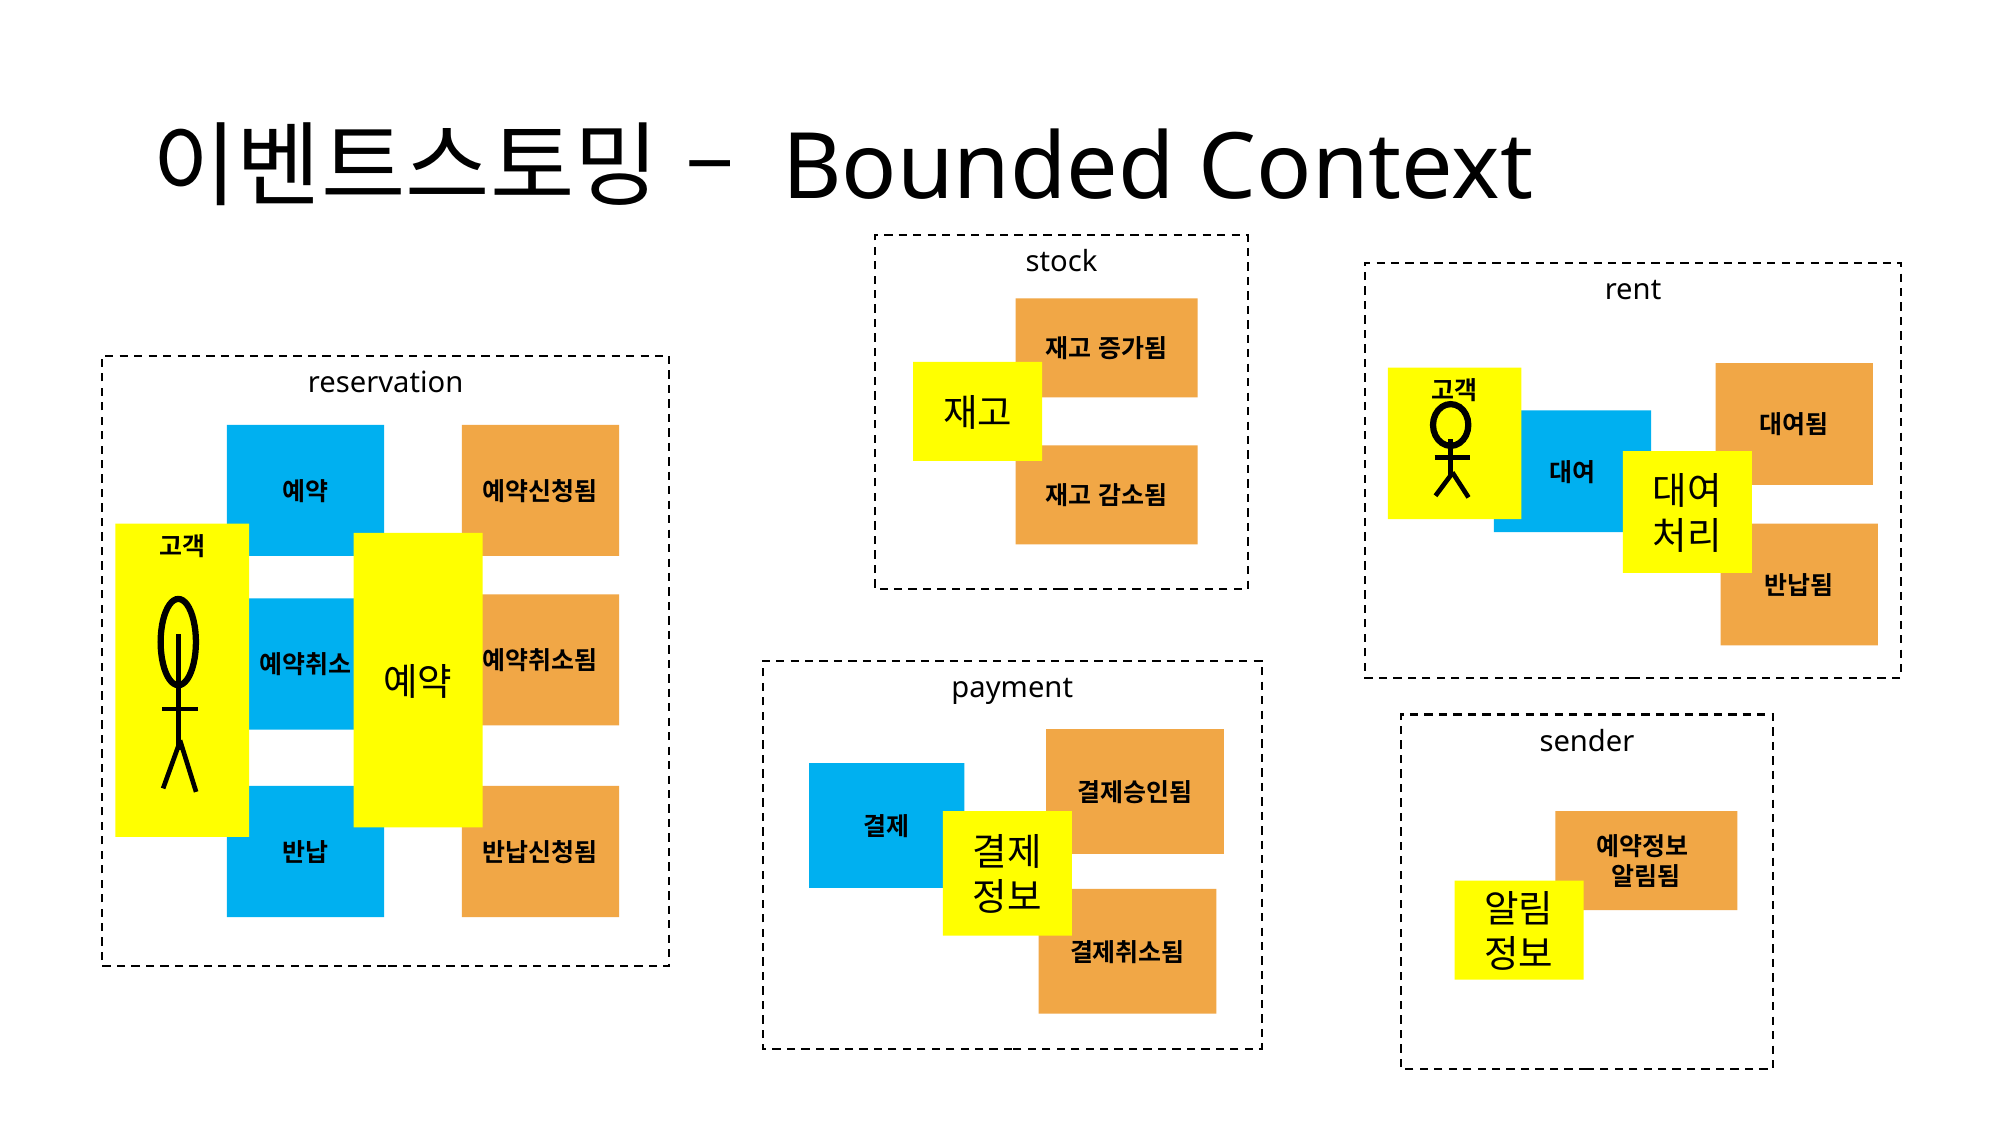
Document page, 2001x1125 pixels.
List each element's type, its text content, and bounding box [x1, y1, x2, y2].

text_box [1387, 367, 1522, 520]
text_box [115, 523, 250, 837]
text_box rent [1364, 262, 1902, 679]
text_box sender [1400, 713, 1774, 1070]
text_box stock [874, 234, 1249, 590]
title 이벤트스토밍 – Bounded Context [137, 59, 1863, 278]
text_box payment [762, 660, 1263, 1050]
text_box reservation [101, 355, 670, 967]
